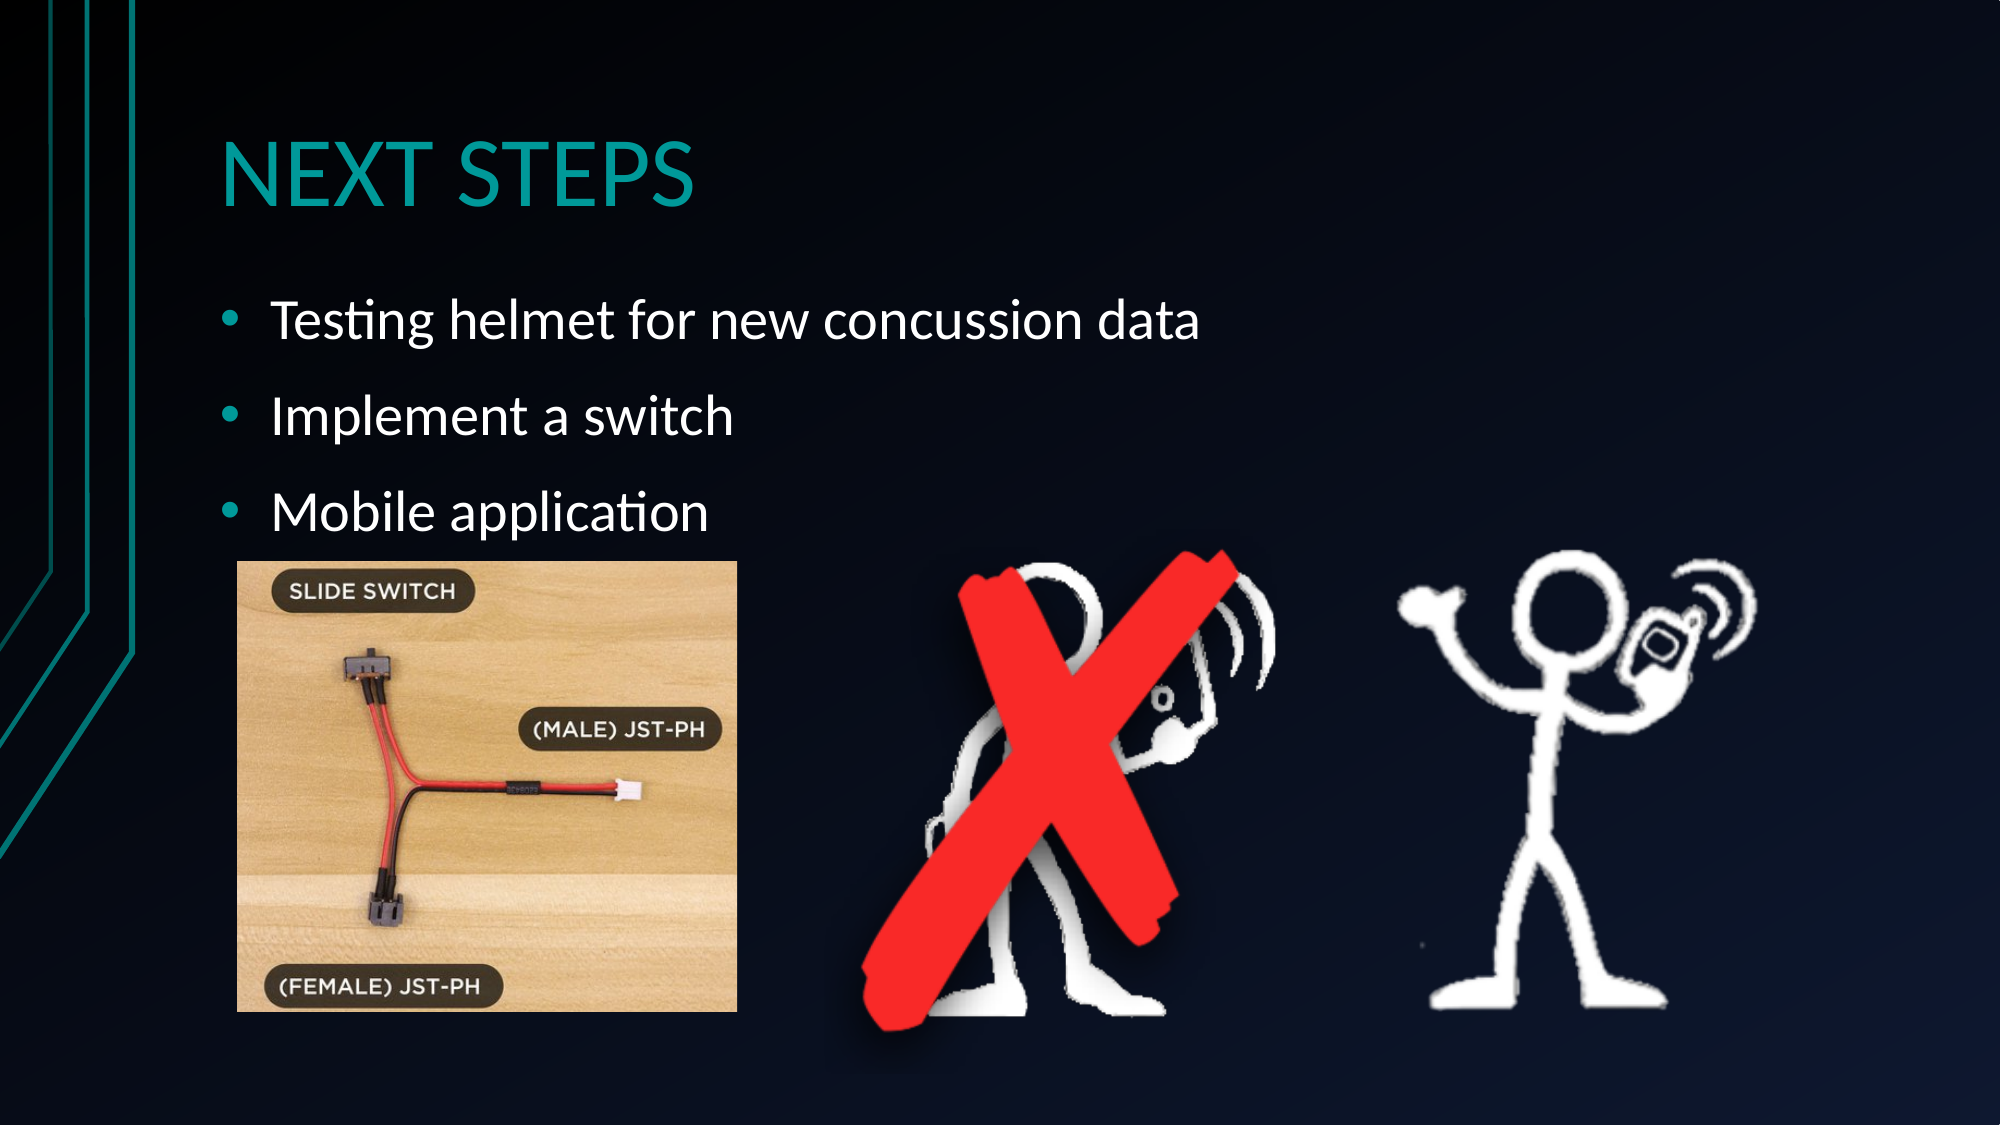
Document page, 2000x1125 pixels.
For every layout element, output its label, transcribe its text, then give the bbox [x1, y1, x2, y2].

text_box NEXT STEPS [199, 37, 1900, 239]
picture [1361, 523, 1800, 1049]
picture [824, 498, 1316, 1074]
picture [236, 560, 738, 1012]
list Testing helmet for new concussion data Implement a switch Mobile application [199, 279, 1900, 1012]
